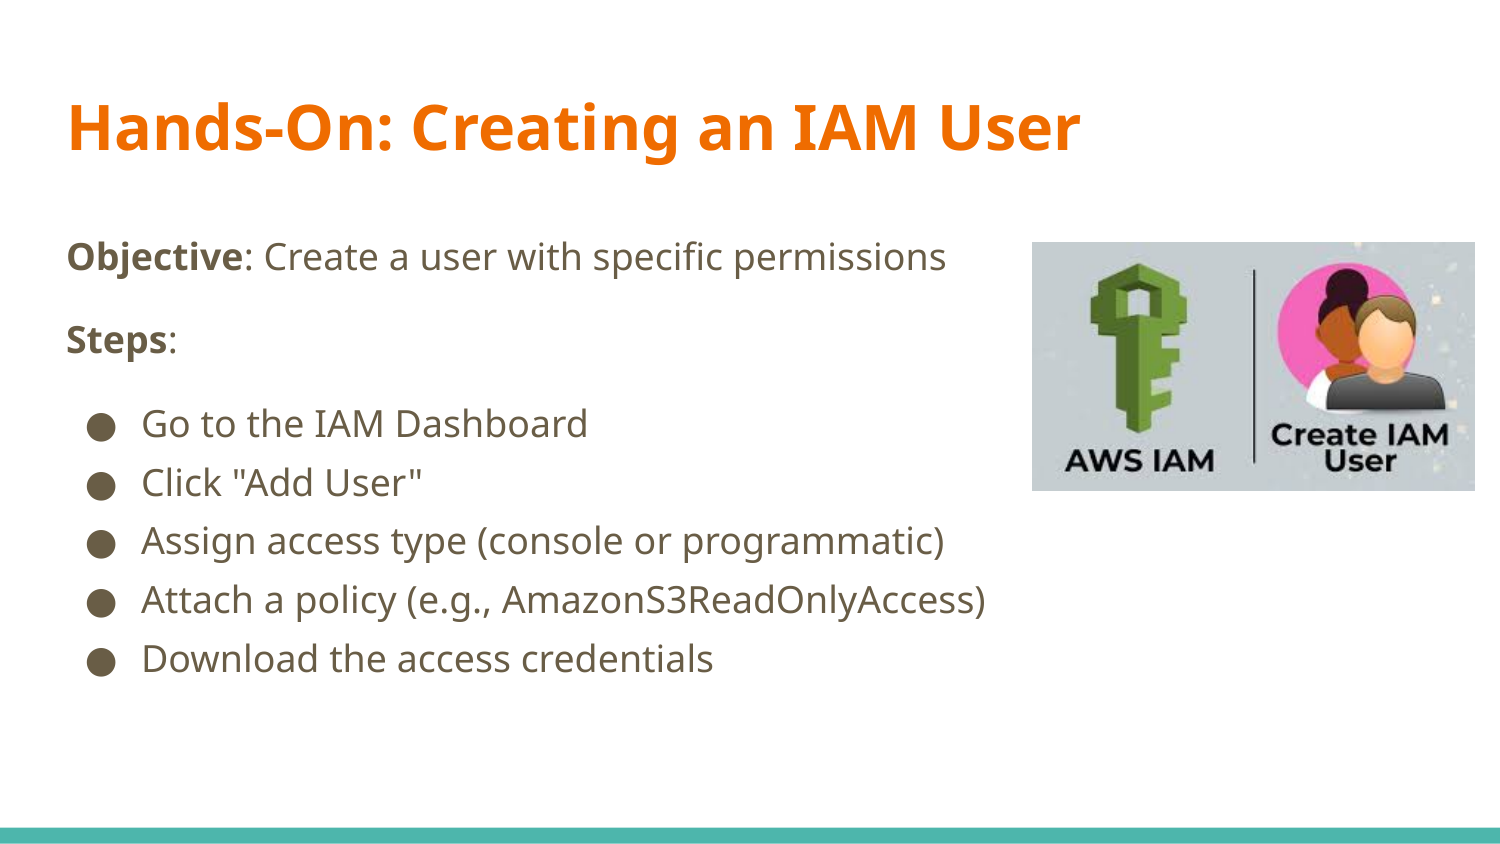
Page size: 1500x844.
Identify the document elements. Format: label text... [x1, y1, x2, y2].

list Objective: Create a user with specific permissions Steps: Go to the IAM Dashboard Click "Add User" Assign access type (console or programmatic) Attach a policy (e.g., AmazonS3ReadOnlyAccess) Download the access credentials [51, 207, 1008, 750]
title Hands-On: Creating an IAM User [51, 68, 1449, 185]
picture [1032, 242, 1476, 491]
